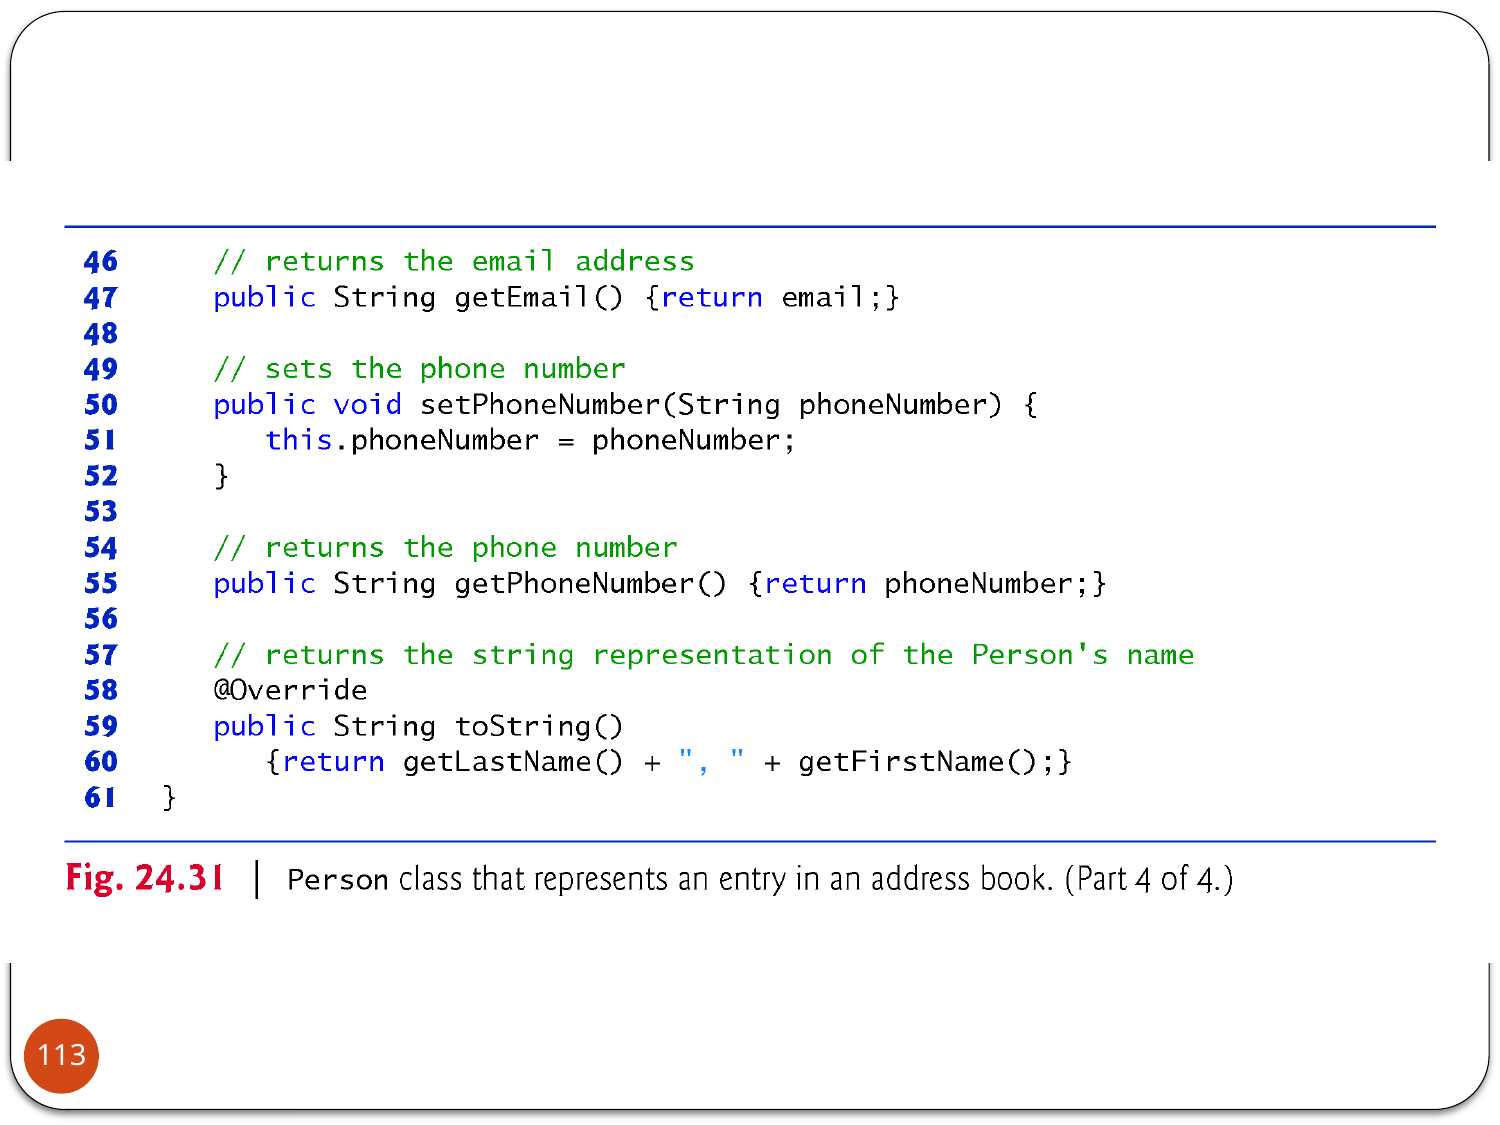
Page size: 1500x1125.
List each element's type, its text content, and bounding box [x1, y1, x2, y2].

slide_number 113 [23, 1018, 99, 1094]
picture [0, 161, 1500, 964]
